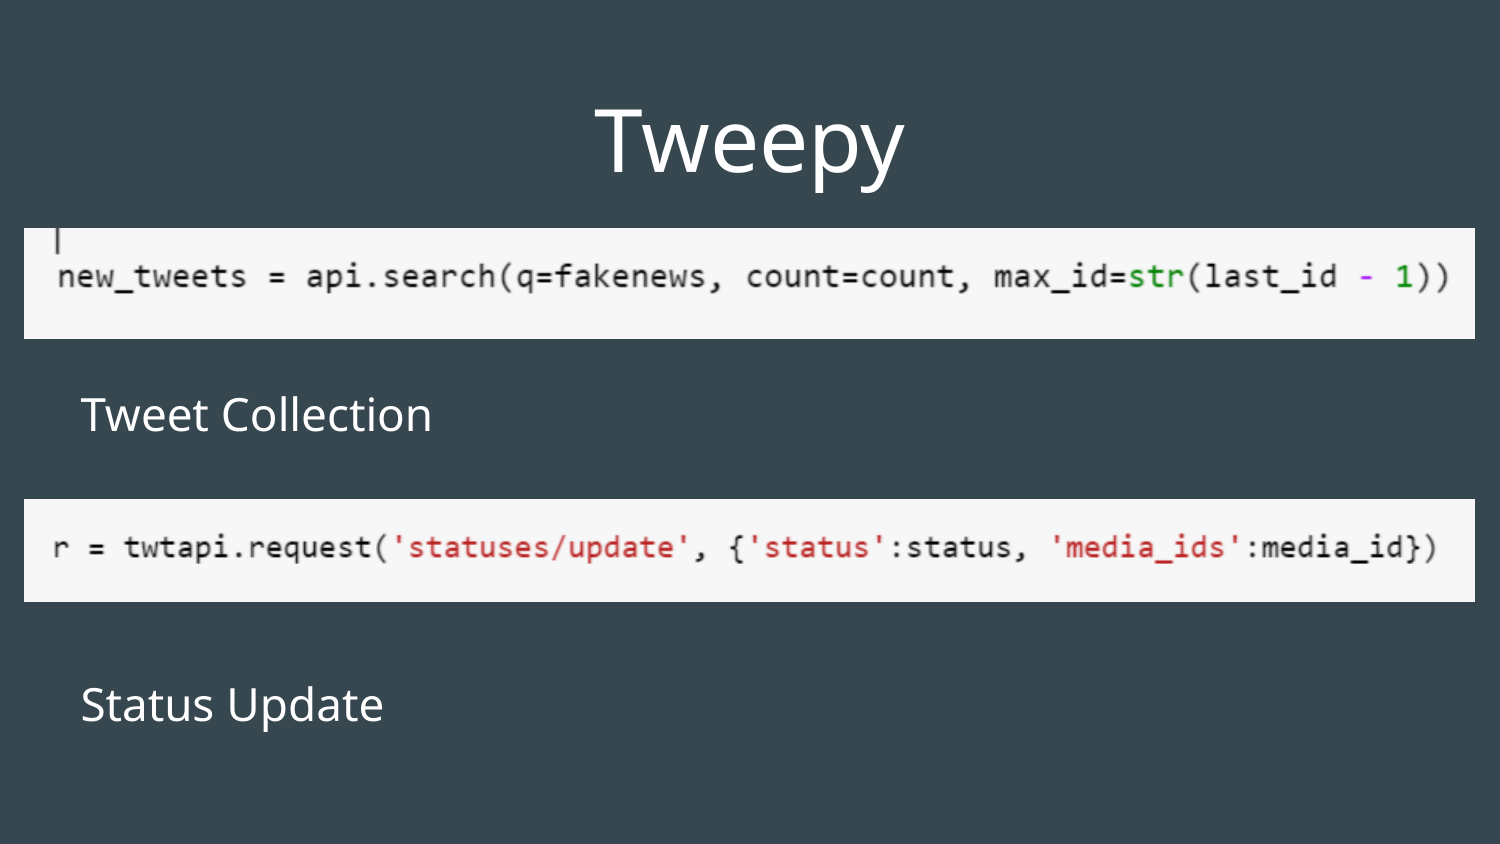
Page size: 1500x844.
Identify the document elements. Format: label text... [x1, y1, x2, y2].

list Tweet Collection Status Update [51, 611, 1449, 844]
title Tweepy [418, 47, 1082, 226]
picture [24, 499, 1476, 602]
picture [24, 227, 1476, 339]
list Tweet Collection Status Update [51, 348, 1449, 498]
